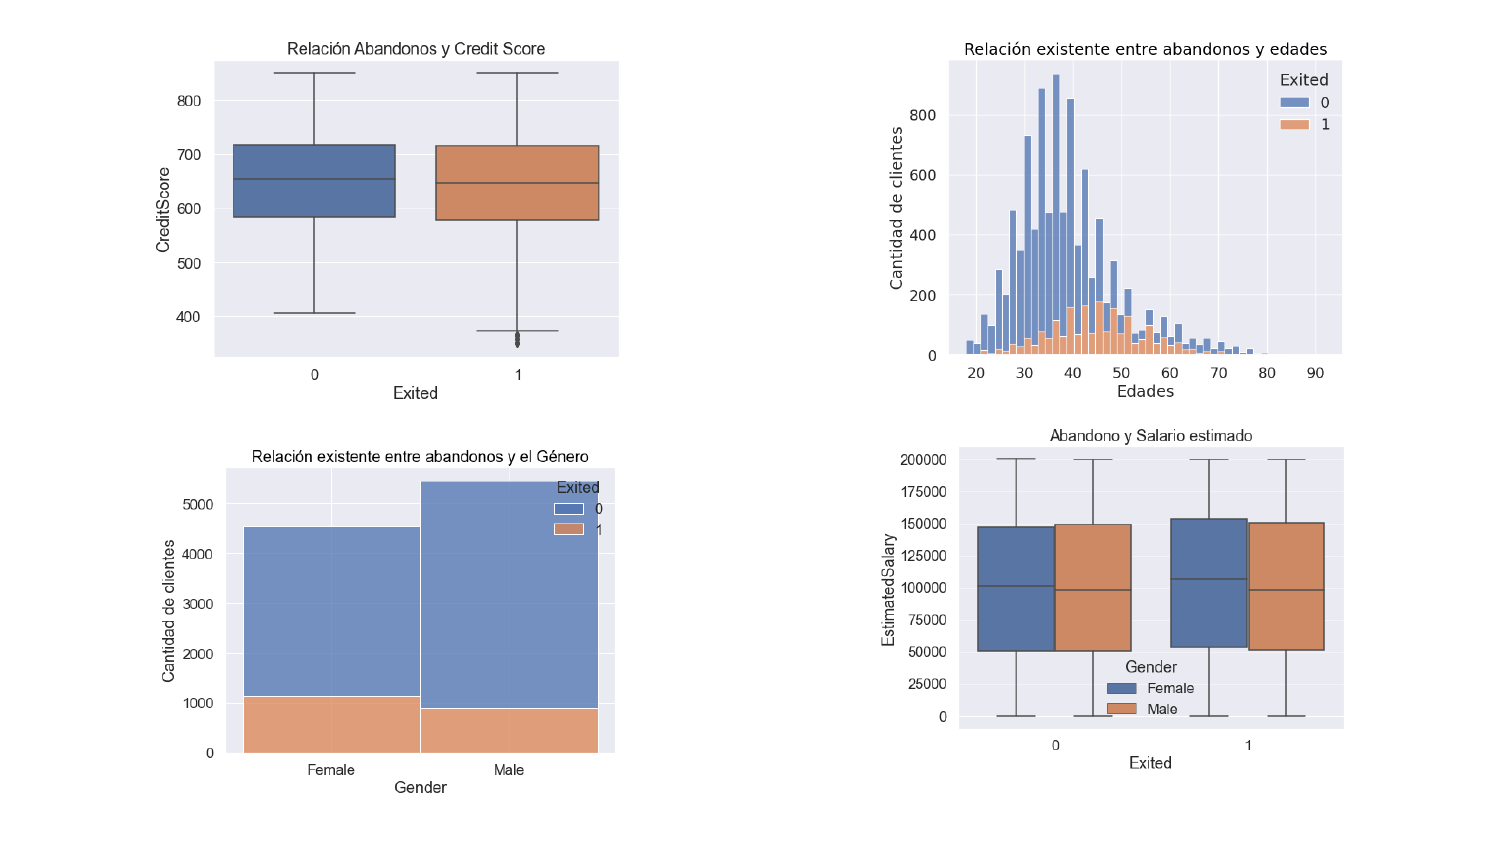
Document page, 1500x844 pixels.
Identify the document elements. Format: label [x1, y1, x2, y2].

picture [881, 34, 1354, 413]
picture [145, 34, 639, 413]
picture [875, 421, 1359, 788]
picture [155, 438, 629, 812]
